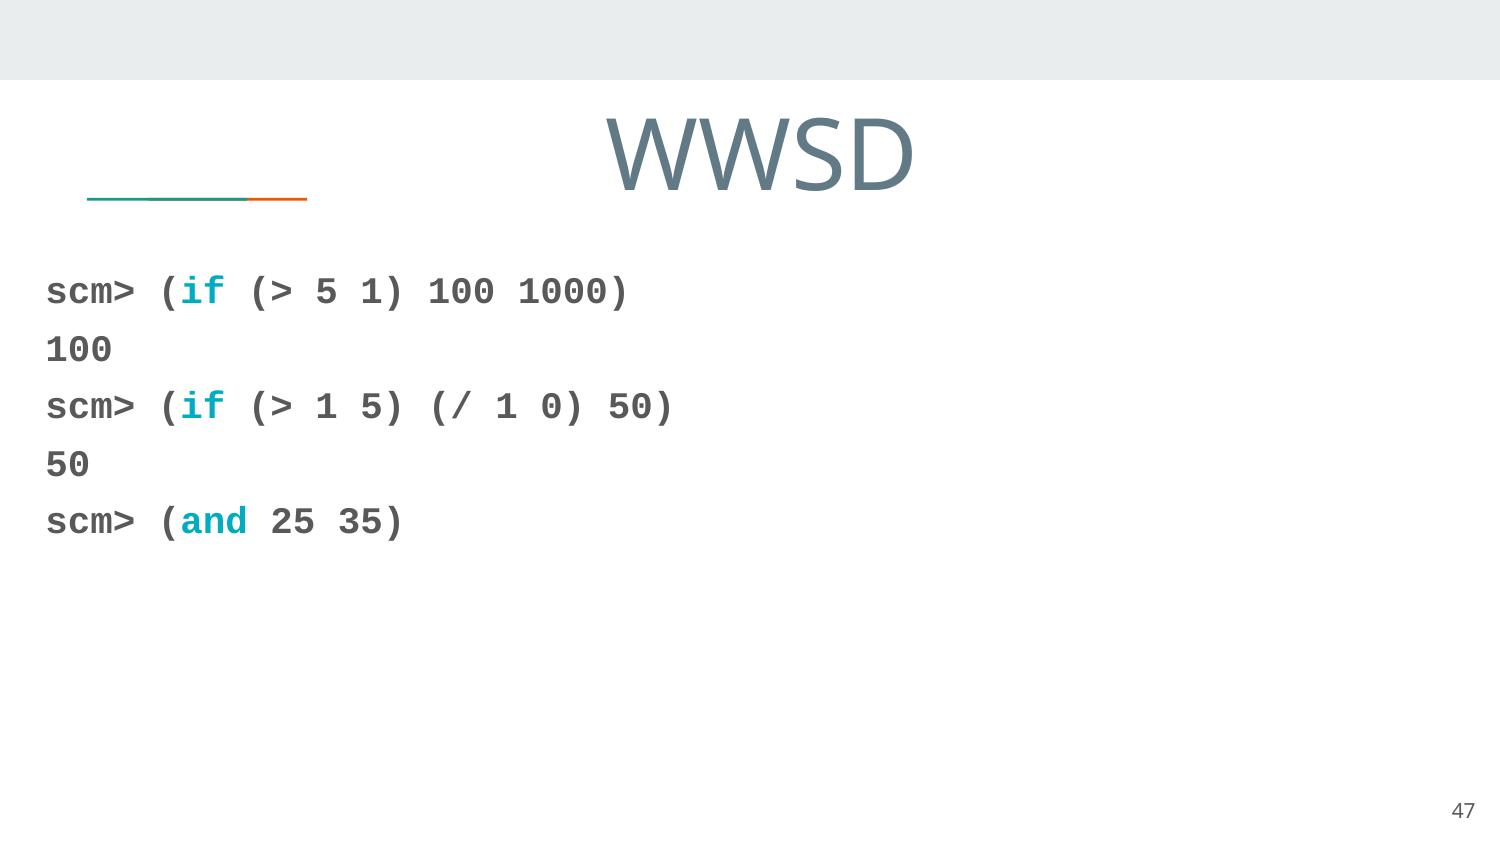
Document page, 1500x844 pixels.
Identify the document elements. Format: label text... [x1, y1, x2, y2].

title WWSD [590, 75, 1456, 181]
list scm> (if (> 5 1) 100 1000) 100 scm> (if (> 1 5) (/ 1 0) 50) 50 scm> (and 25 35) [30, 251, 1500, 709]
slide_number 47 [1400, 779, 1491, 844]
